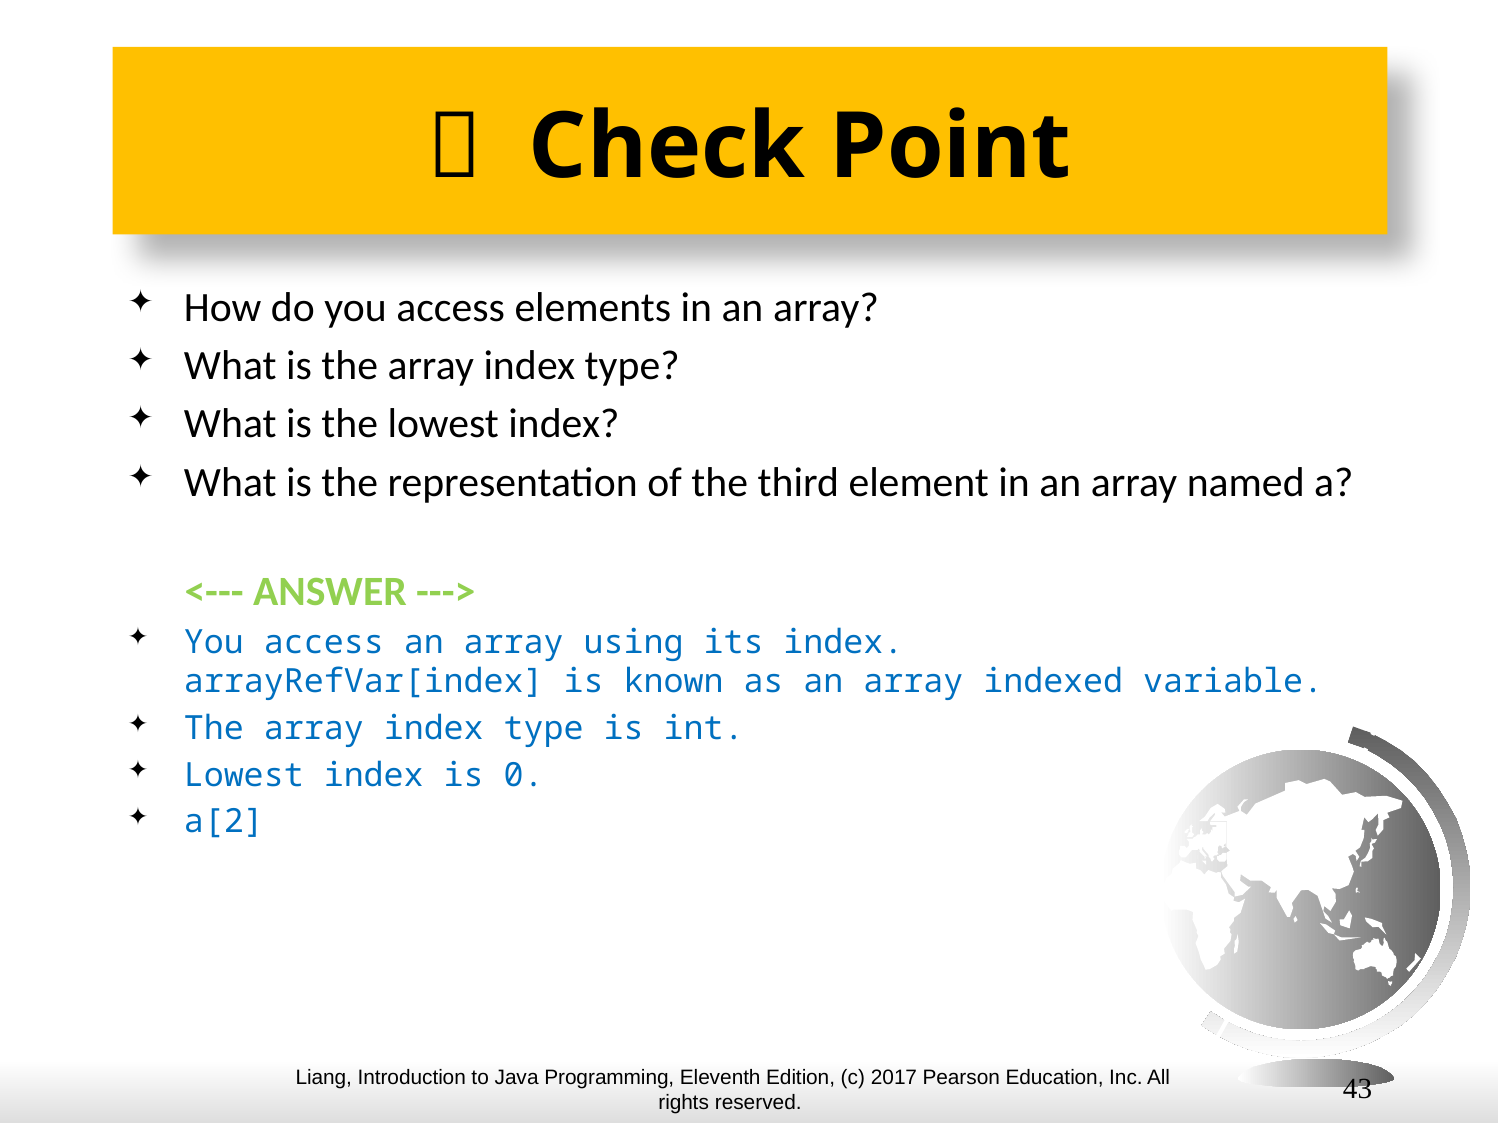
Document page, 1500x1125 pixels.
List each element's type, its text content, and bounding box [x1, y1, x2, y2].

title  Check Point [112, 46, 1388, 235]
list How do you access elements in an array? What is the array index type? What is the lowest index? What is the representation of the third element in an array named a? <--- ANSWER ---> You access an array using its index. arrayRefVar[index] is known as an array indexed variable. The array index type is int. Lowest index is 0. a[2] [112, 271, 1388, 1050]
slide_number 43 [1074, 1049, 1388, 1125]
